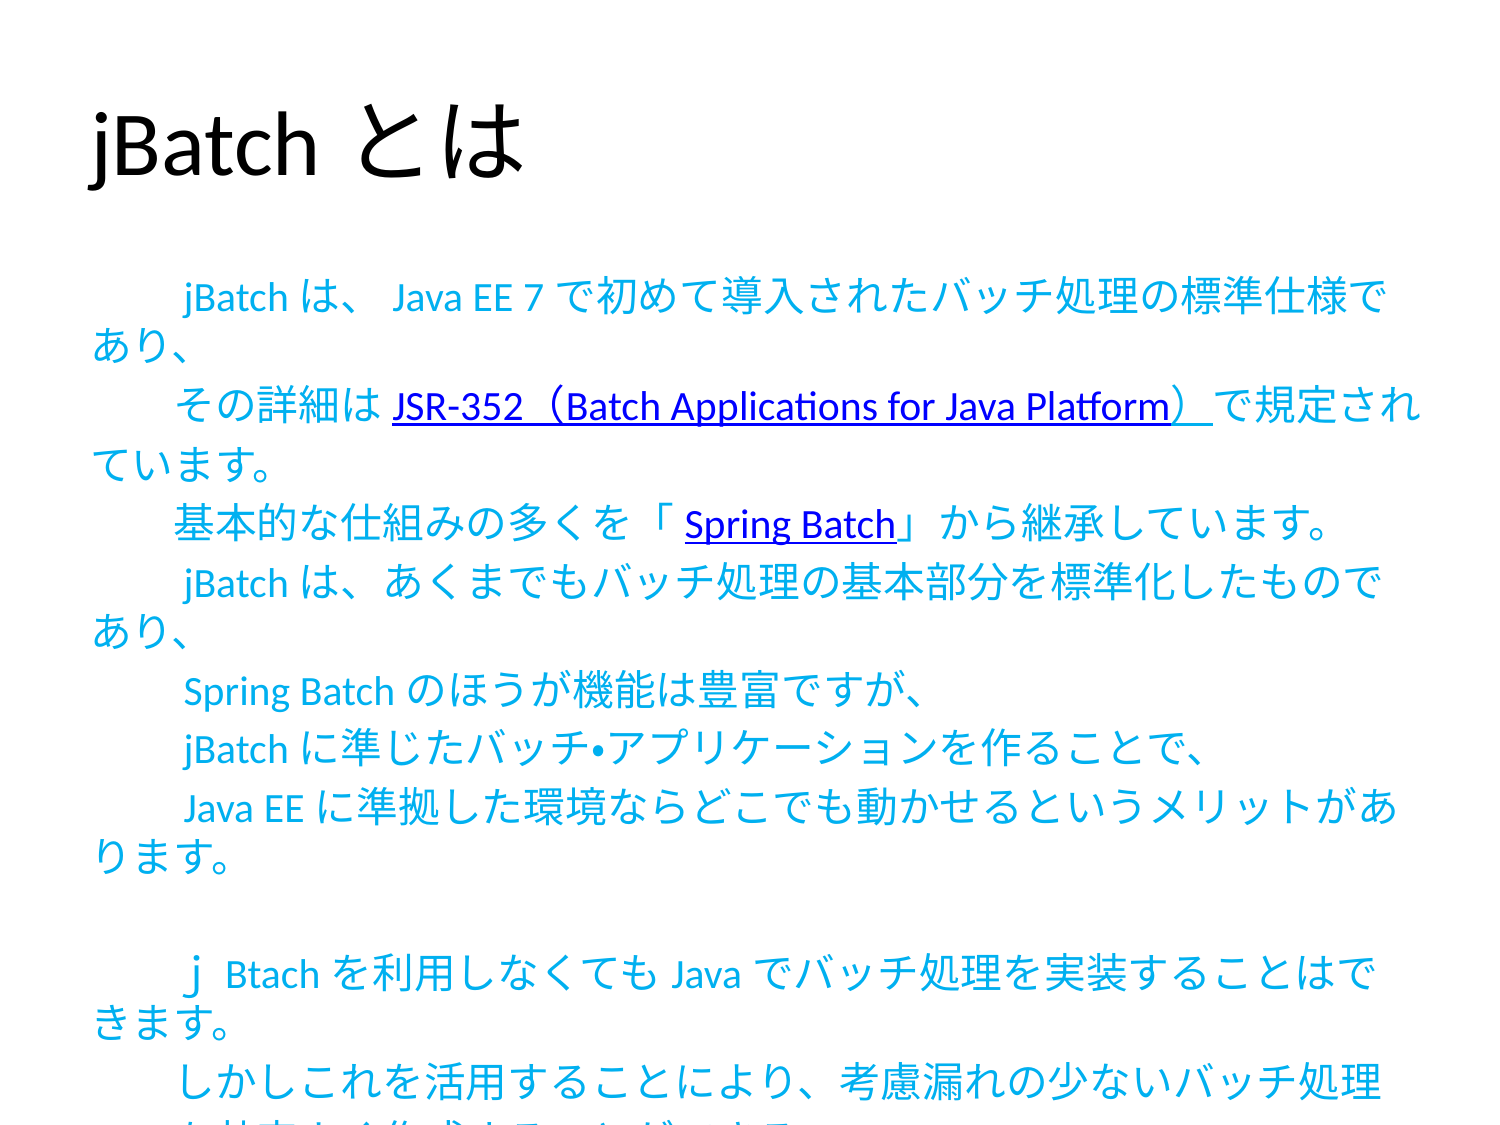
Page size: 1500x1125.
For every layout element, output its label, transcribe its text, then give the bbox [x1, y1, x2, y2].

title jBatchとは [75, 45, 1425, 233]
list jBatchは、Java EE 7で初めて導入されたバッチ処理の標準仕様であり、 その詳細はJSR-352（Batch Applications for Java Platform）で規定されています。 基本的な仕組みの多くを「Spring Batch」から継承しています。 jBatchは、あくまでもバッチ処理の基本部分を標準化したものであり、 Spring Batchのほうが機能は豊富ですが、 jBatchに準じたバッチ・アプリケーションを作ることで、 Java EEに準拠した環境ならどこでも動かせるというメリットがあります。 ｊBtachを利用しなくてもJavaでバッチ処理を実装することはできます。 しかしこれを活用することにより、考慮漏れの少ないバッチ処理 を効率よく作成することができる。 [75, 262, 1436, 1024]
